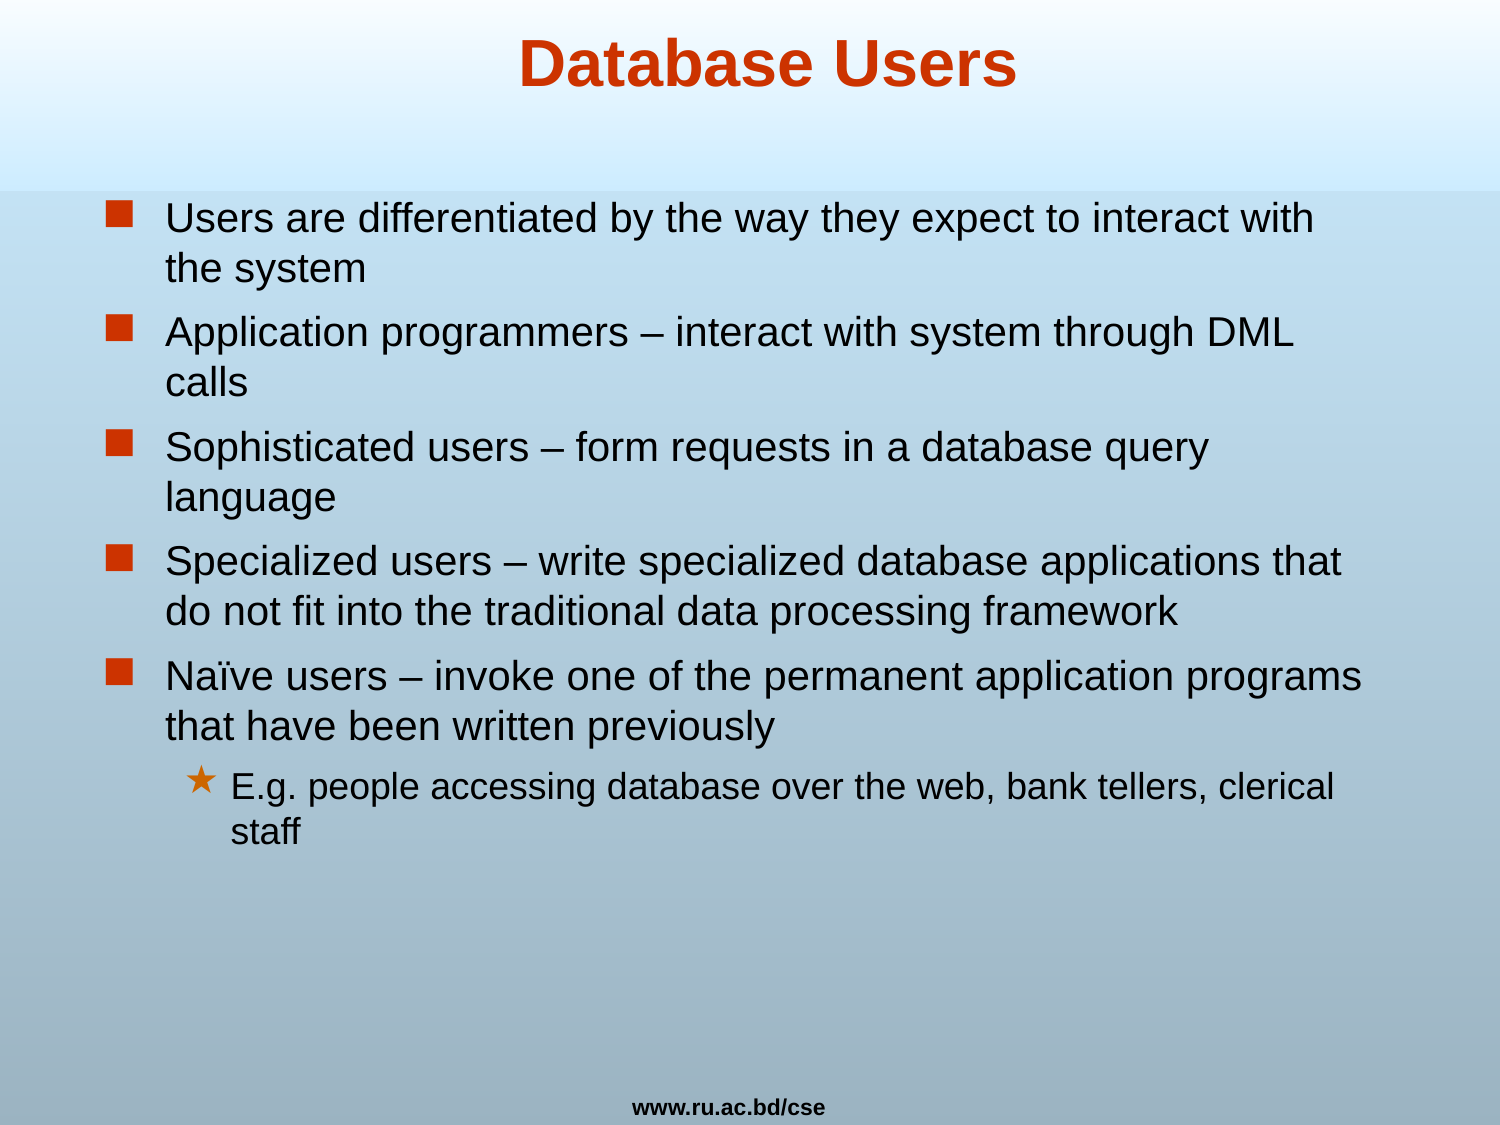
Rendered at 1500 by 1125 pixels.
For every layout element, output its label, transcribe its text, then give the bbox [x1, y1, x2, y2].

list Users are differentiated by the way they expect to interact with the system Application programmers – interact with system through DML calls Sophisticated users – form requests in a database query language Specialized users – write specialized database applications that do not fit into the traditional data processing framework Naïve users – invoke one of the permanent application programs that have been written previously E.g. people accessing database over the web, bank tellers, clerical staff [93, 182, 1382, 983]
title Database Users [106, 7, 1432, 108]
